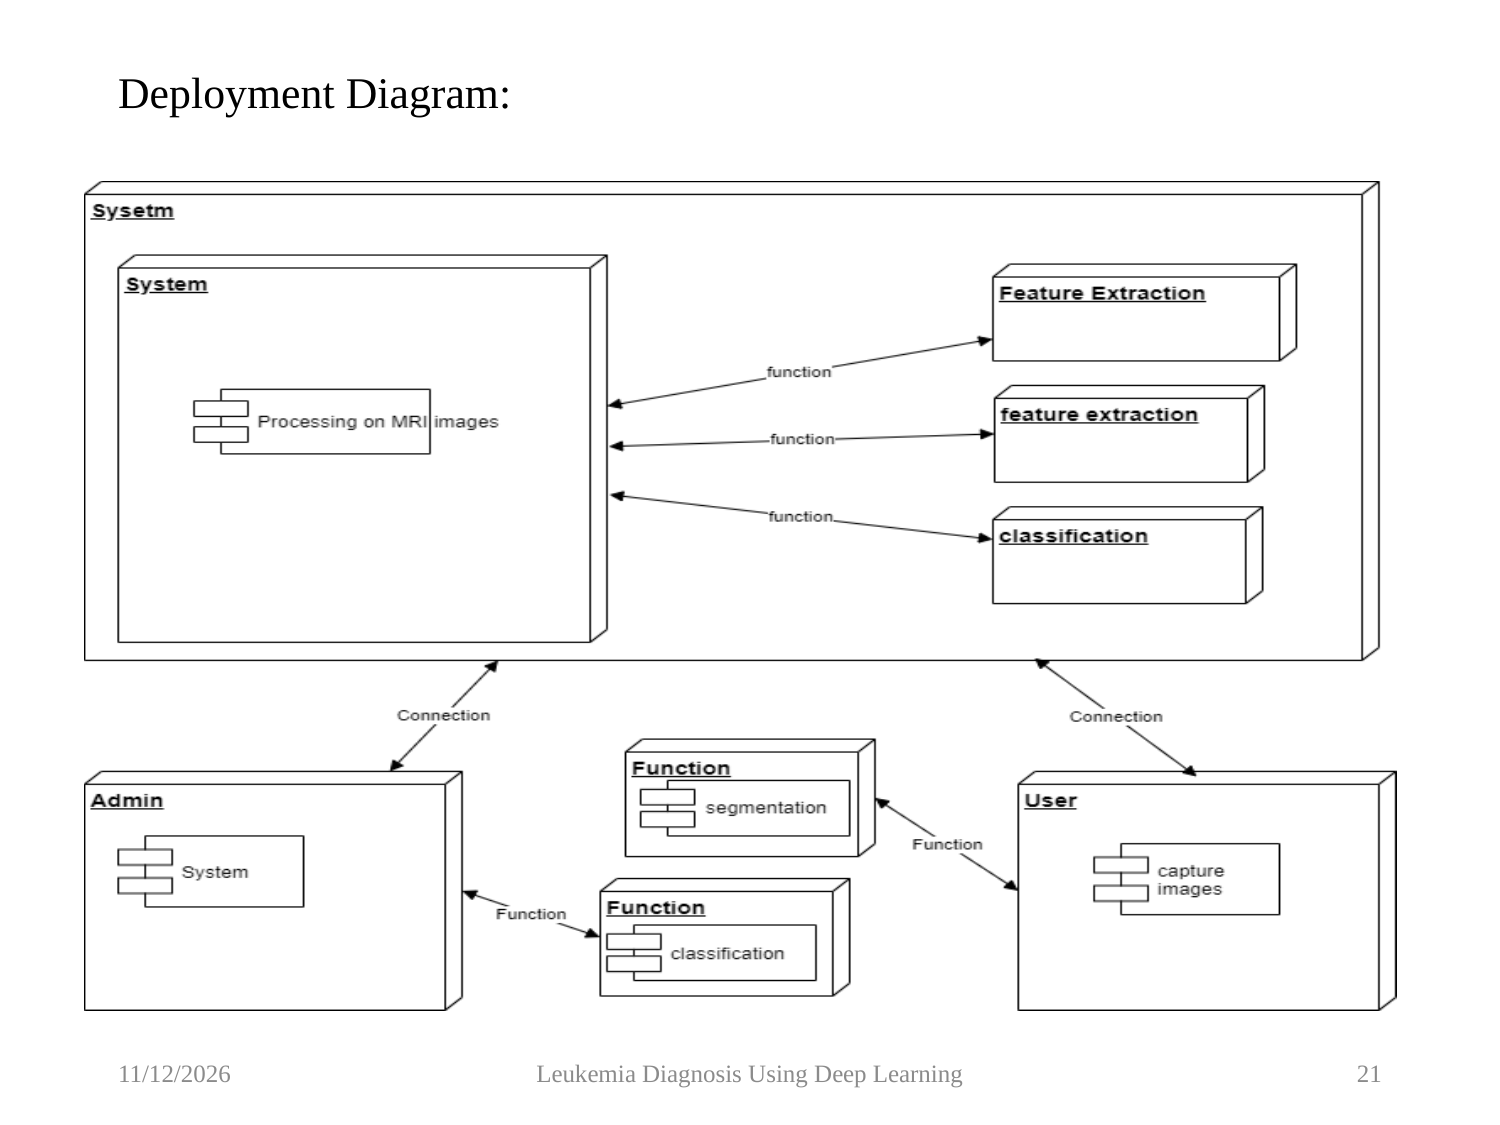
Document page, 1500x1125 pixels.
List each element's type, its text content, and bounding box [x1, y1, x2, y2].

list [84, 181, 1397, 1011]
footer Leukemia Diagnosis Using Deep Learning [496, 1042, 1004, 1103]
title Deployment Diagram: [103, 22, 1397, 167]
slide_number 21 [1059, 1042, 1397, 1103]
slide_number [103, 1042, 441, 1103]
